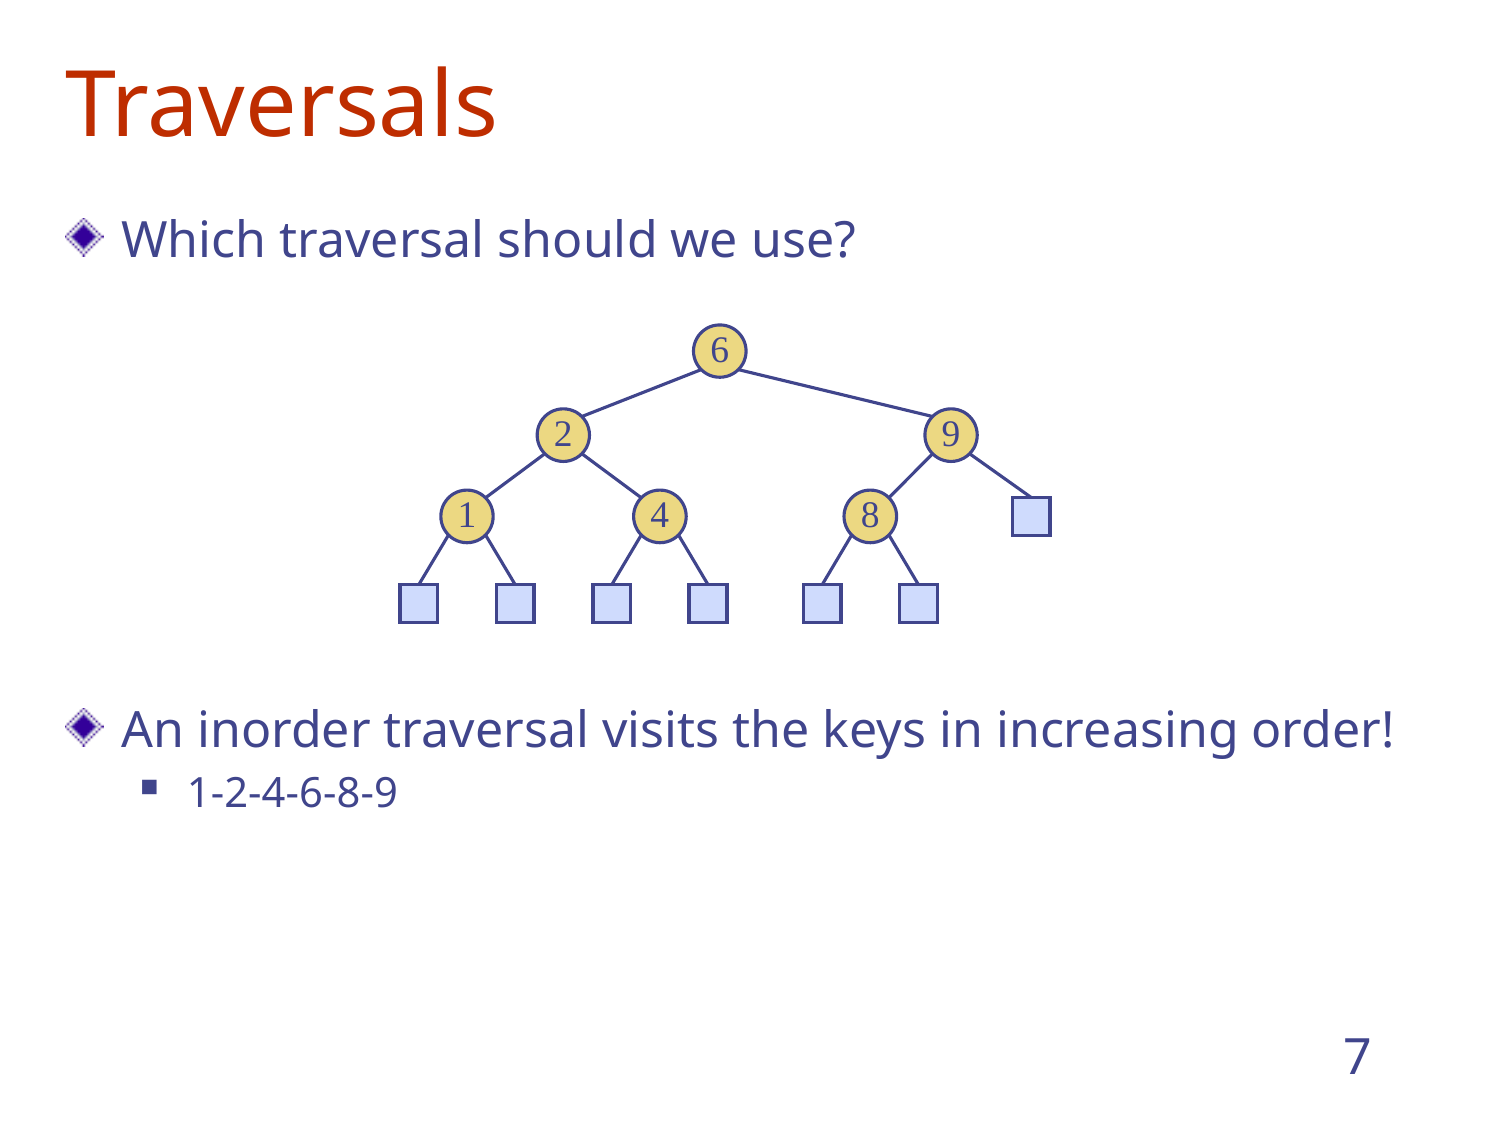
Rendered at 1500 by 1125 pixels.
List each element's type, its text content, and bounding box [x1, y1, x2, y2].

title Traversals [50, 24, 1475, 163]
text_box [399, 324, 1051, 623]
slide_number 7 [1074, 1025, 1388, 1100]
list Which traversal should we use? An inorder traversal visits the keys in increasing order! 1-2-4-6-8-9 [50, 200, 1475, 988]
picture [65, 708, 104, 747]
picture [65, 218, 104, 257]
